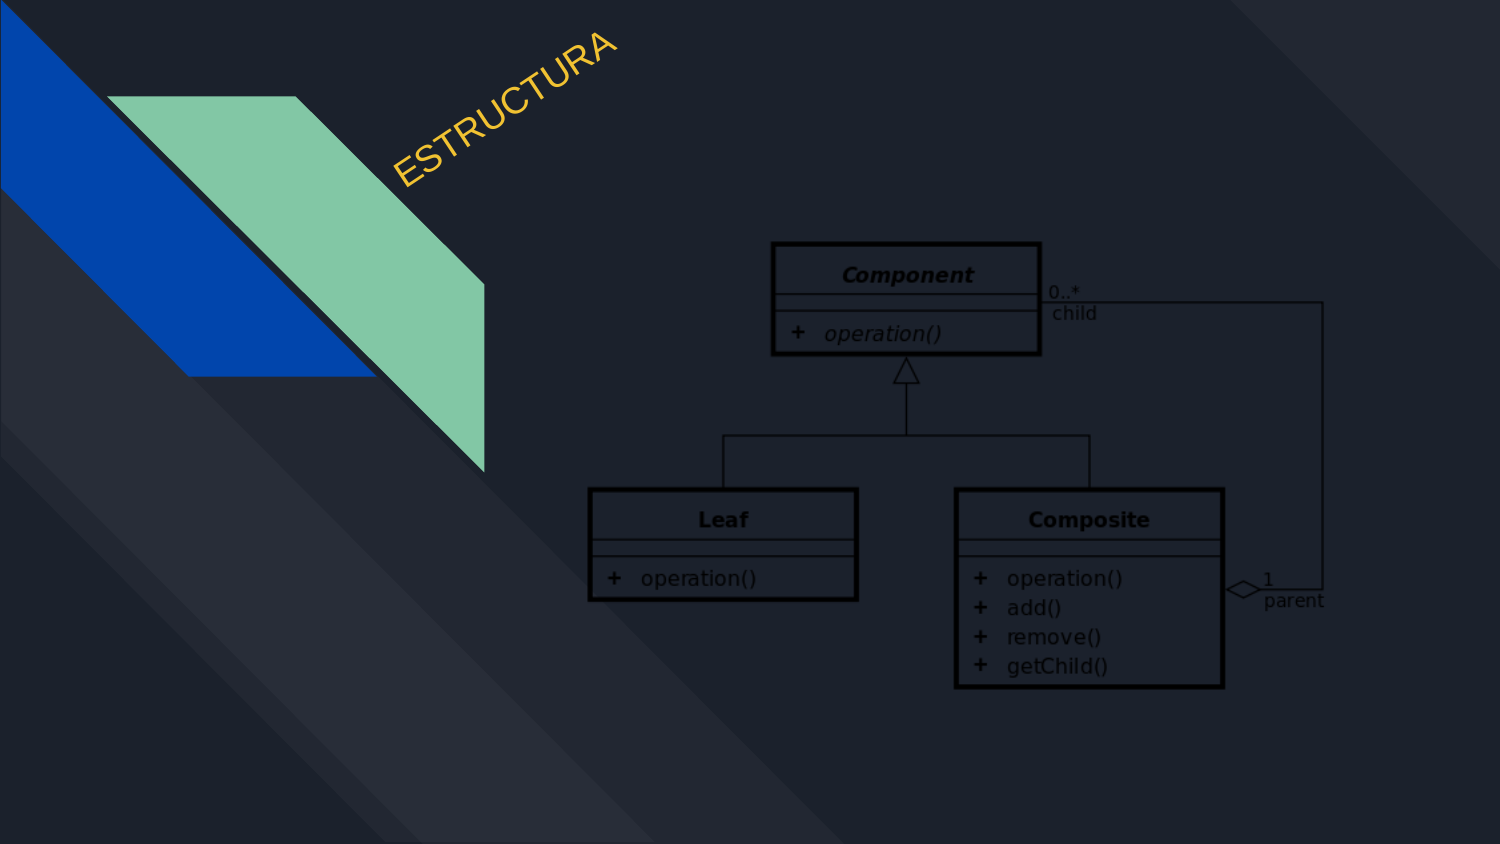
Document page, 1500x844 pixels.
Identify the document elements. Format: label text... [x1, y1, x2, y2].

picture [557, 210, 1356, 728]
text_box ESTRUCTURA [363, 0, 717, 278]
